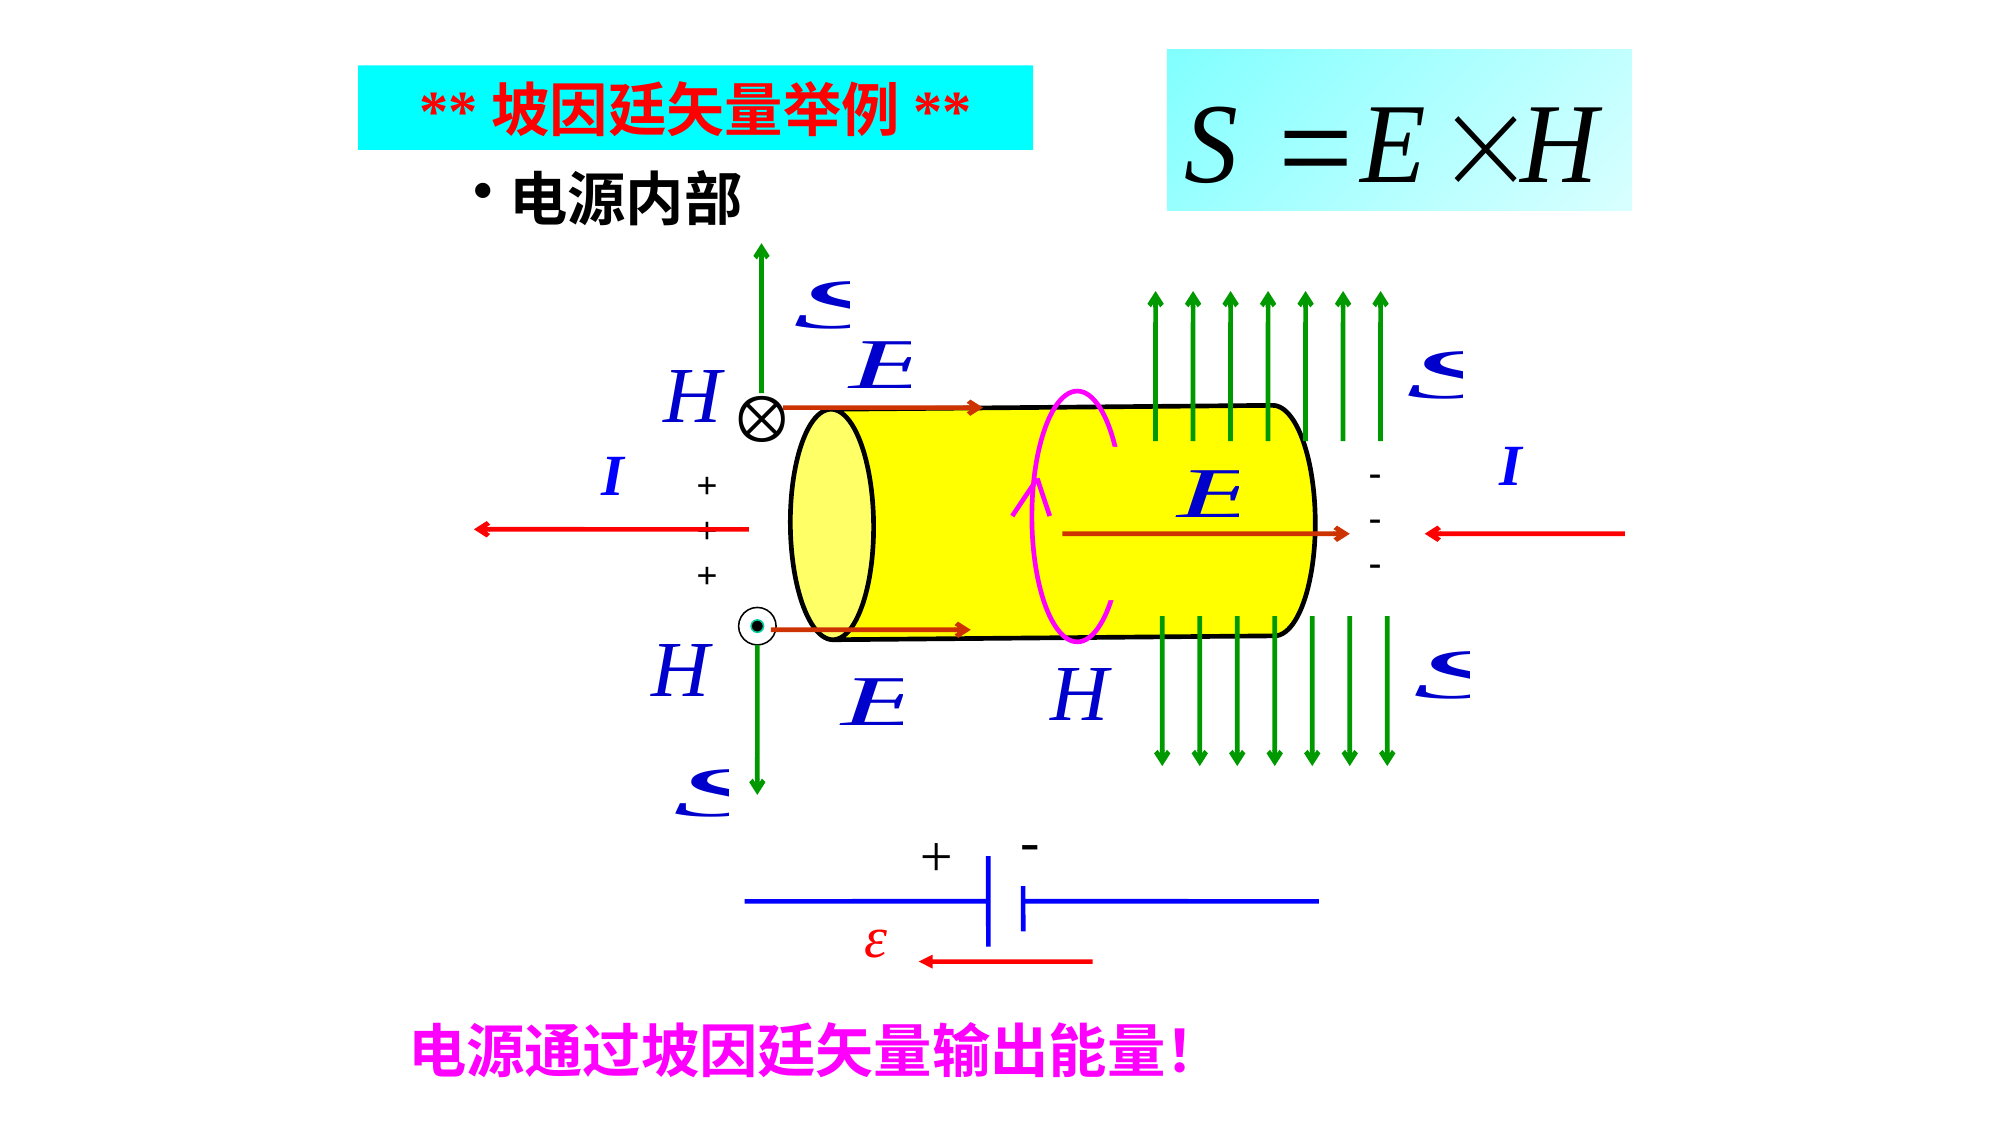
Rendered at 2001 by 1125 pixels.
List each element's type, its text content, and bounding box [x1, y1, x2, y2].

text_box [754, 243, 769, 367]
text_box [680, 440, 1007, 606]
text_box [750, 652, 765, 794]
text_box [738, 607, 777, 646]
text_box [1155, 290, 1463, 442]
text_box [1424, 419, 1626, 534]
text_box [1012, 390, 1201, 729]
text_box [473, 429, 750, 530]
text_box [779, 246, 850, 343]
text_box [659, 733, 730, 830]
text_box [1062, 433, 1350, 534]
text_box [1204, 450, 1426, 606]
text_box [650, 329, 731, 431]
text_box [781, 622, 971, 638]
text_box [834, 304, 911, 397]
text_box 电源通过坡因廷矢量输出能量！ [393, 1006, 1423, 1092]
text_box [810, 400, 984, 415]
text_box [637, 603, 718, 705]
text_box 电源内部 [459, 155, 762, 240]
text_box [744, 795, 1320, 979]
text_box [719, 368, 807, 463]
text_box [1166, 49, 1633, 211]
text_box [826, 642, 903, 734]
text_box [1162, 615, 1470, 767]
text_box **坡因廷矢量举例** [358, 65, 1034, 150]
